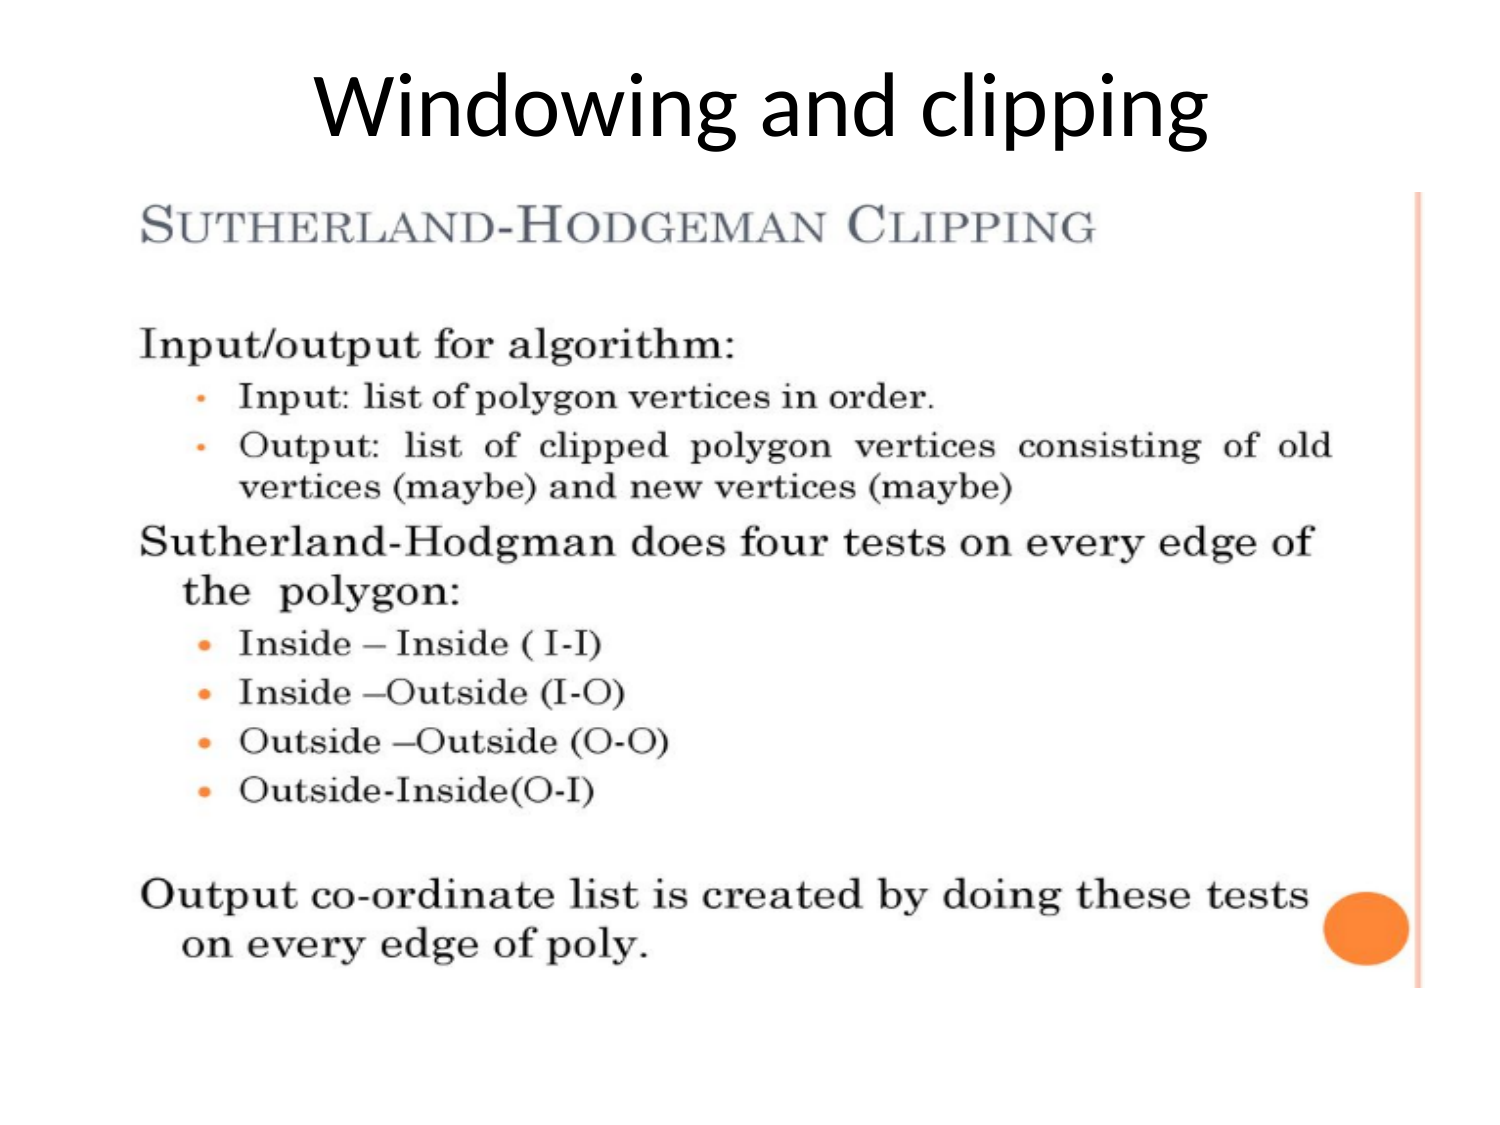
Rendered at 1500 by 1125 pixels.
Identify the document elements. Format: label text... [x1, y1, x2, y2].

title Windowing and clipping [125, 37, 1400, 163]
picture [87, 191, 1426, 988]
